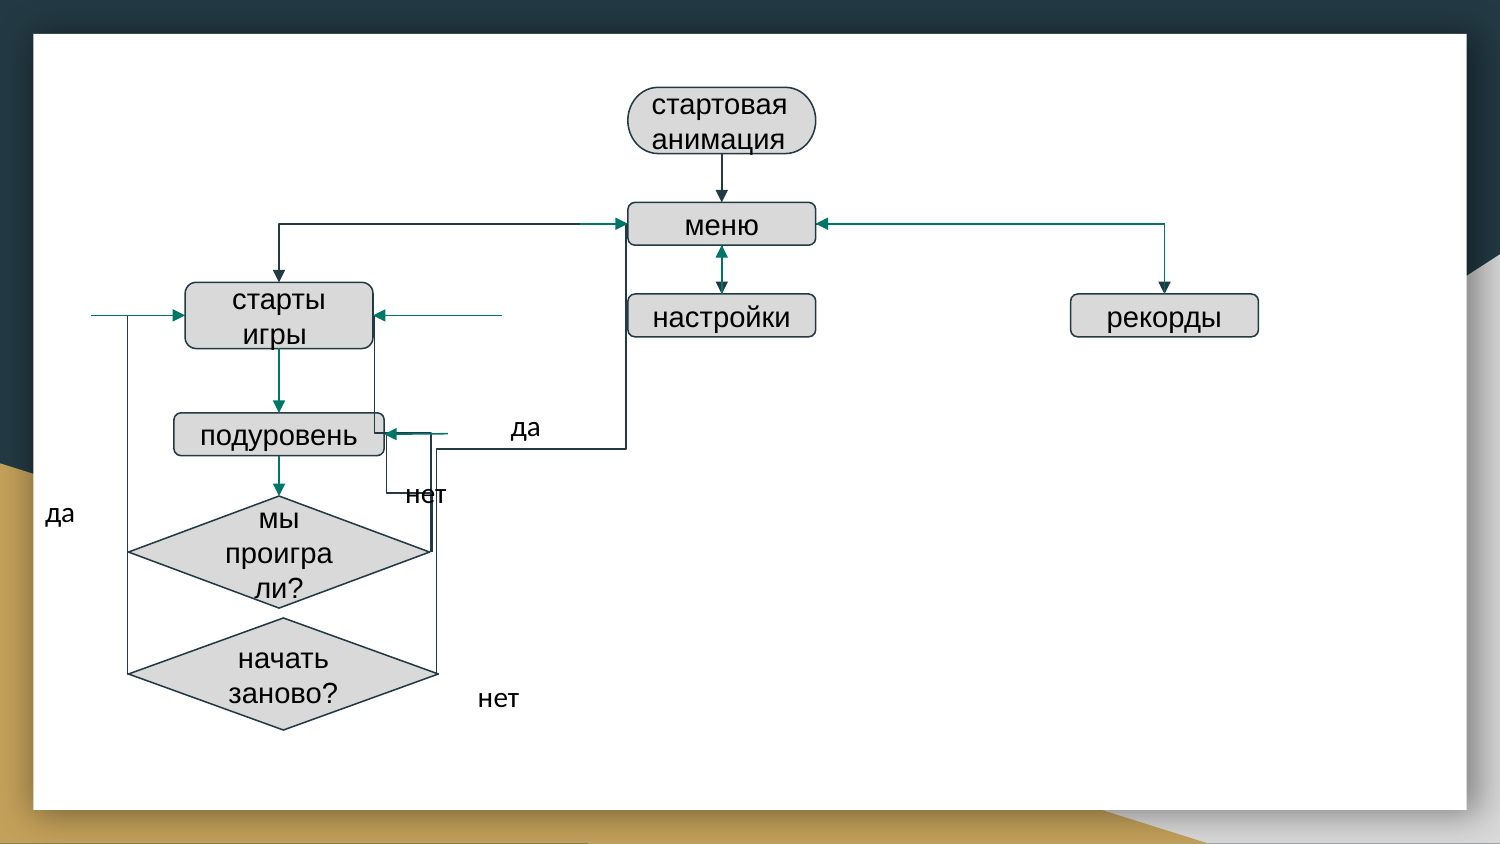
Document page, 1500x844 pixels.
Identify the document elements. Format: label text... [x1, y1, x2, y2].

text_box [1030, 223, 1165, 295]
text_box старты игры [185, 282, 373, 349]
text_box настройки [632, 293, 816, 337]
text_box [954, 84, 1026, 434]
text_box да [29, 478, 105, 538]
text_box подуровень [191, 412, 369, 456]
text_box мы проиграли? [191, 497, 403, 609]
text_box начать заново? [156, 617, 432, 731]
text_box нет [462, 683, 559, 730]
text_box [815, 223, 949, 295]
text_box стартовая анимация [627, 87, 816, 154]
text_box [128, 322, 186, 675]
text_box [374, 323, 431, 552]
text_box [278, 223, 435, 283]
text_box рекорды [1070, 293, 1259, 337]
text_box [436, 223, 627, 675]
text_box меню [627, 202, 816, 246]
